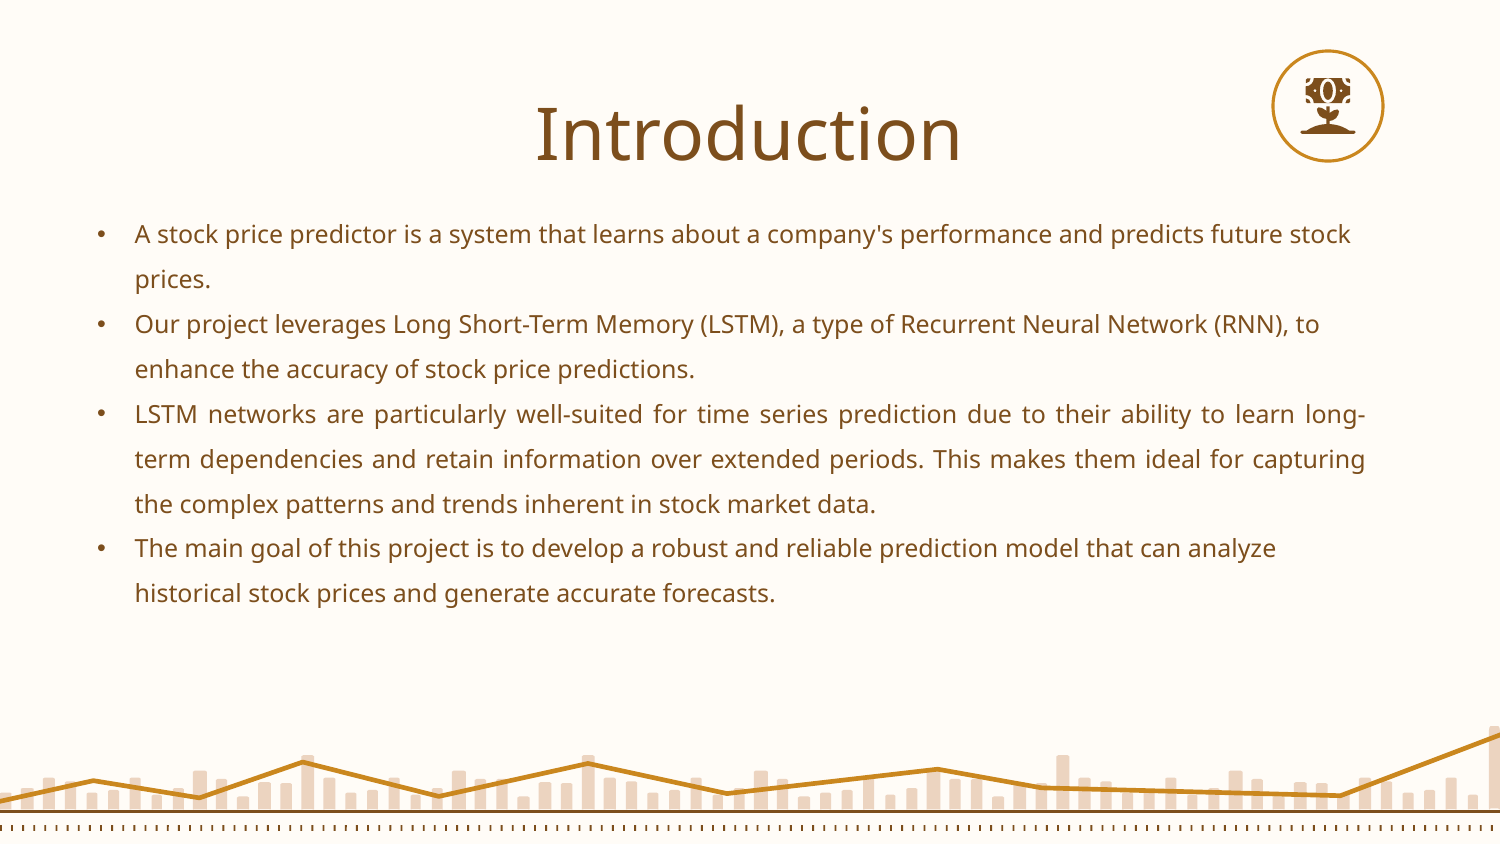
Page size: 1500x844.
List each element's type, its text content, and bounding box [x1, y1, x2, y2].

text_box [1299, 77, 1356, 134]
subtitle A stock price predictor is a system that learns about a company's performance and predicts future stock prices. Our project leverages Long Short-Term Memory (LSTM), a type of Recurrent Neural Network (RNN), to enhance the accuracy of stock price predictions. LSTM networks are particularly well-suited for time series prediction due to their ability to learn long-term dependencies and retain information over extended periods. This makes them ideal for capturing the complex patterns and trends inherent in stock market data. The main goal of this project is to develop a robust and reliable prediction model that can analyze historical stock prices and generate accurate forecasts. [82, 188, 1383, 648]
text_box [1272, 50, 1384, 162]
title Introduction [118, 72, 1382, 167]
